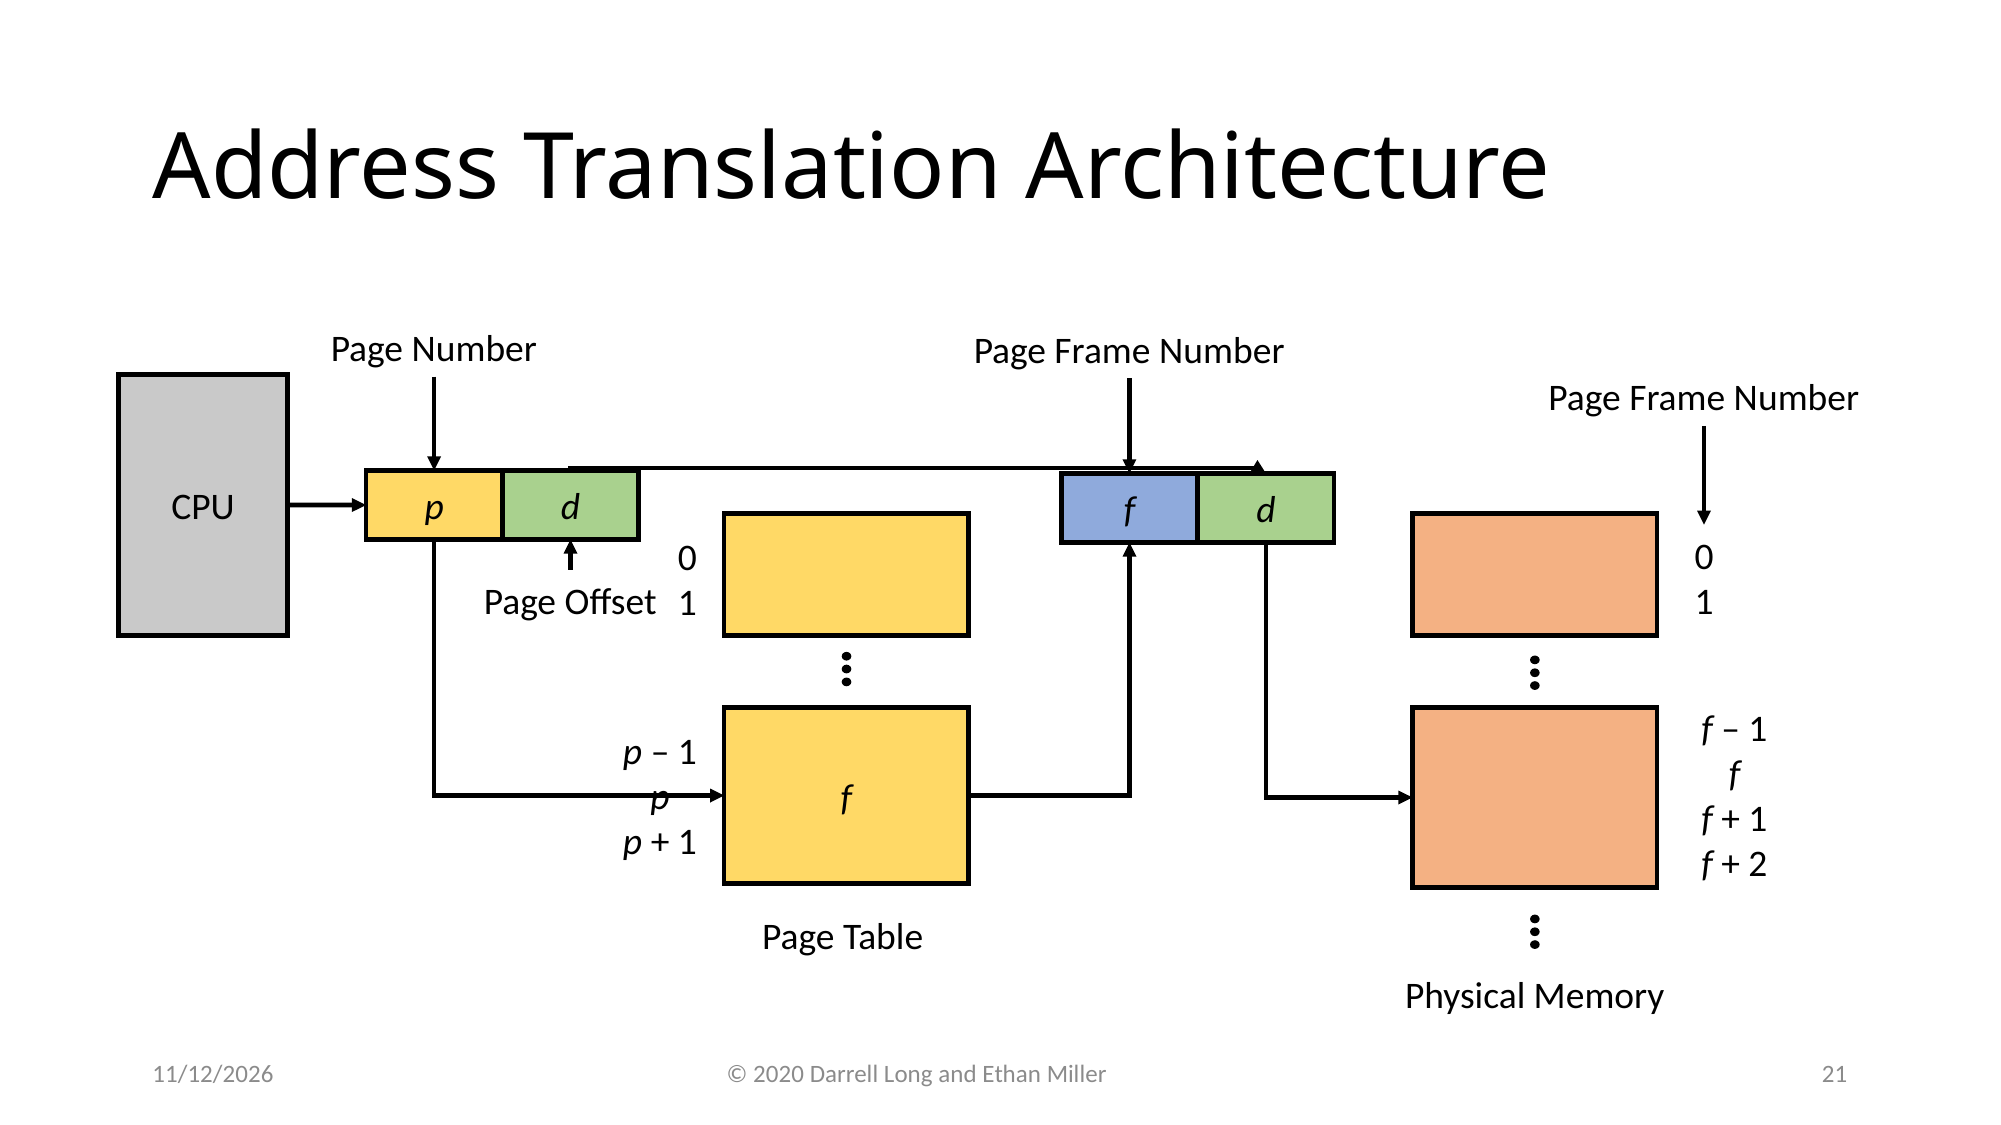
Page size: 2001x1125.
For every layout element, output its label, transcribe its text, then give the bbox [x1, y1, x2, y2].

slide_number 21 [1412, 1055, 1863, 1103]
footer © 2020 Darrell Long and Ethan Miller [496, 1055, 1338, 1103]
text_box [118, 316, 1882, 1055]
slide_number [137, 1055, 423, 1103]
title Address Translation Architecture [137, 59, 1863, 278]
